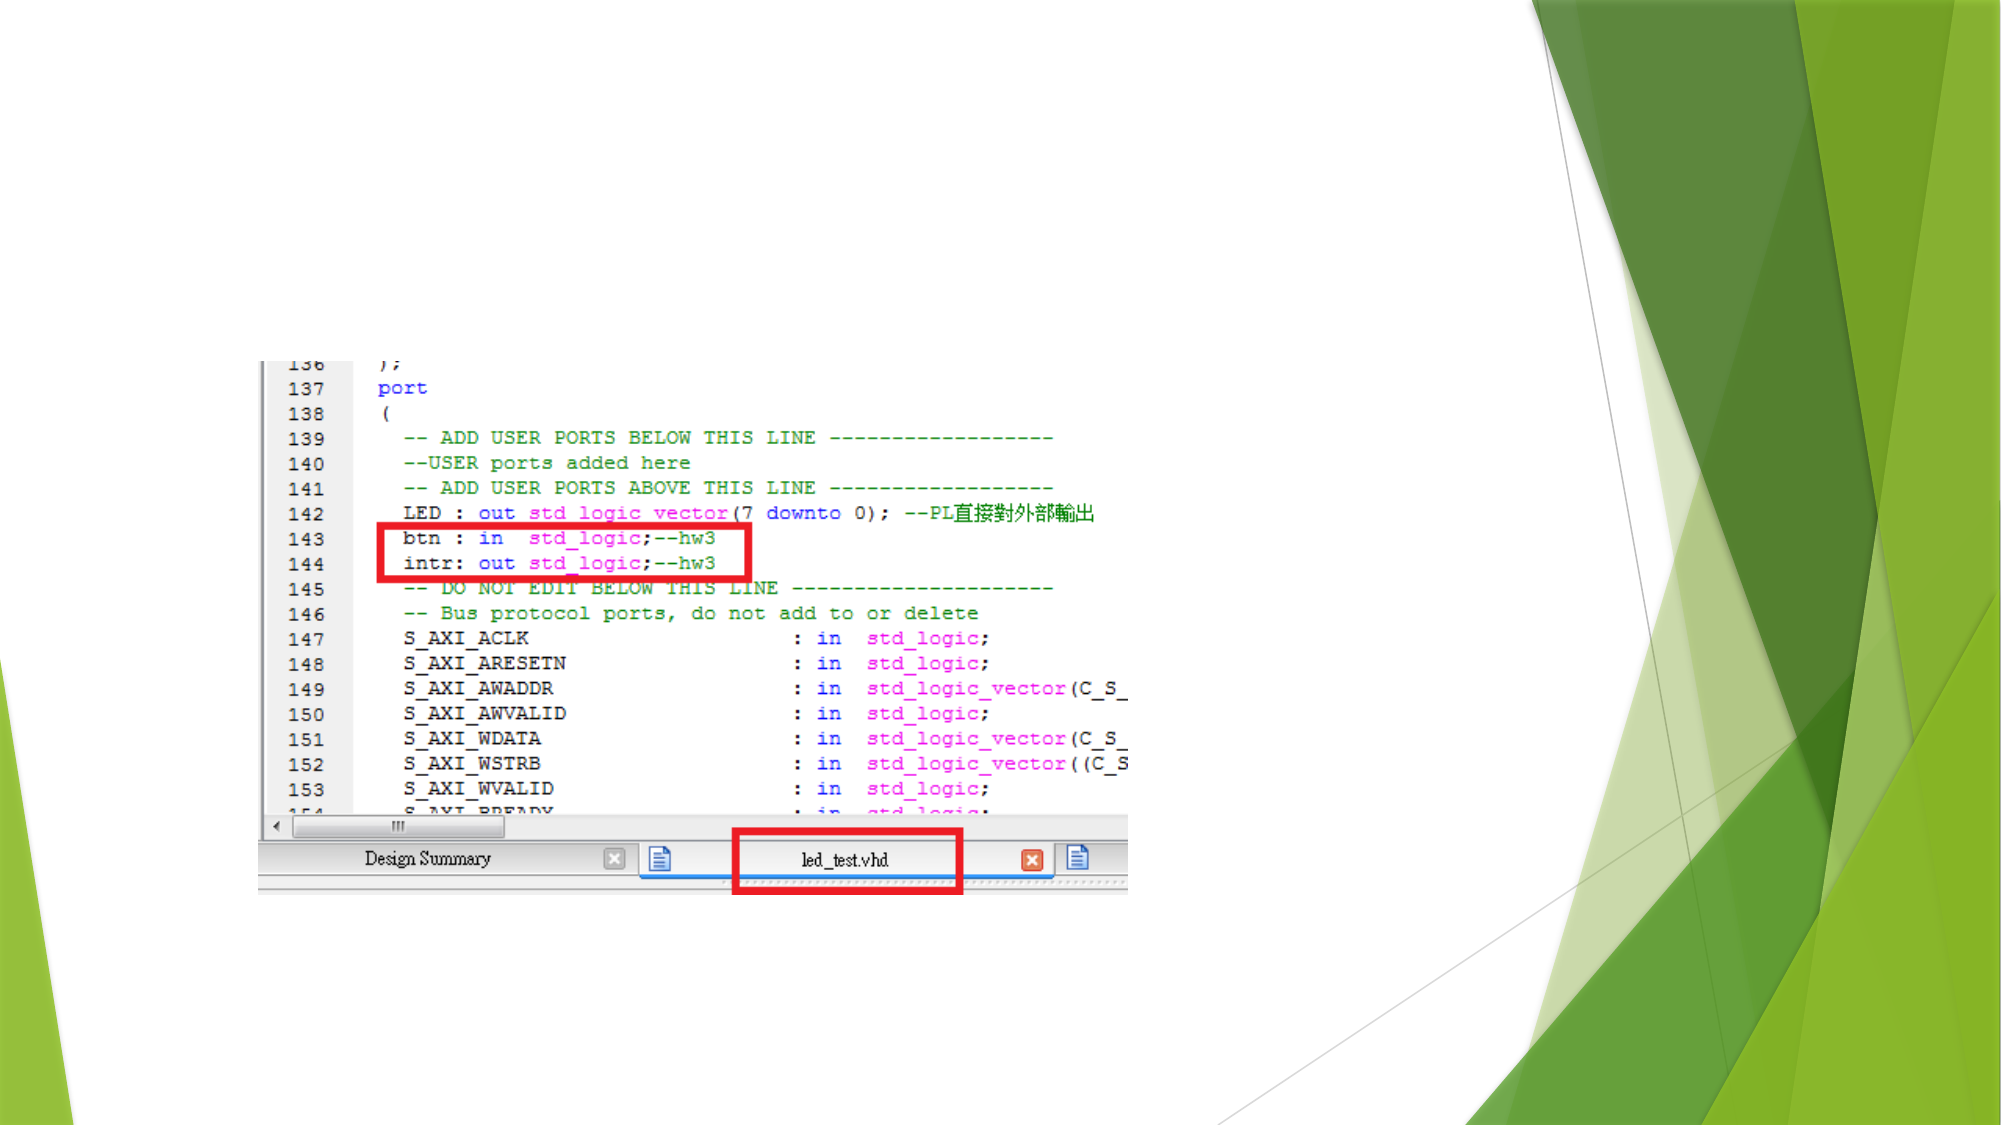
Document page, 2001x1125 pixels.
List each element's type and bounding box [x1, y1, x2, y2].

list [258, 361, 1129, 895]
